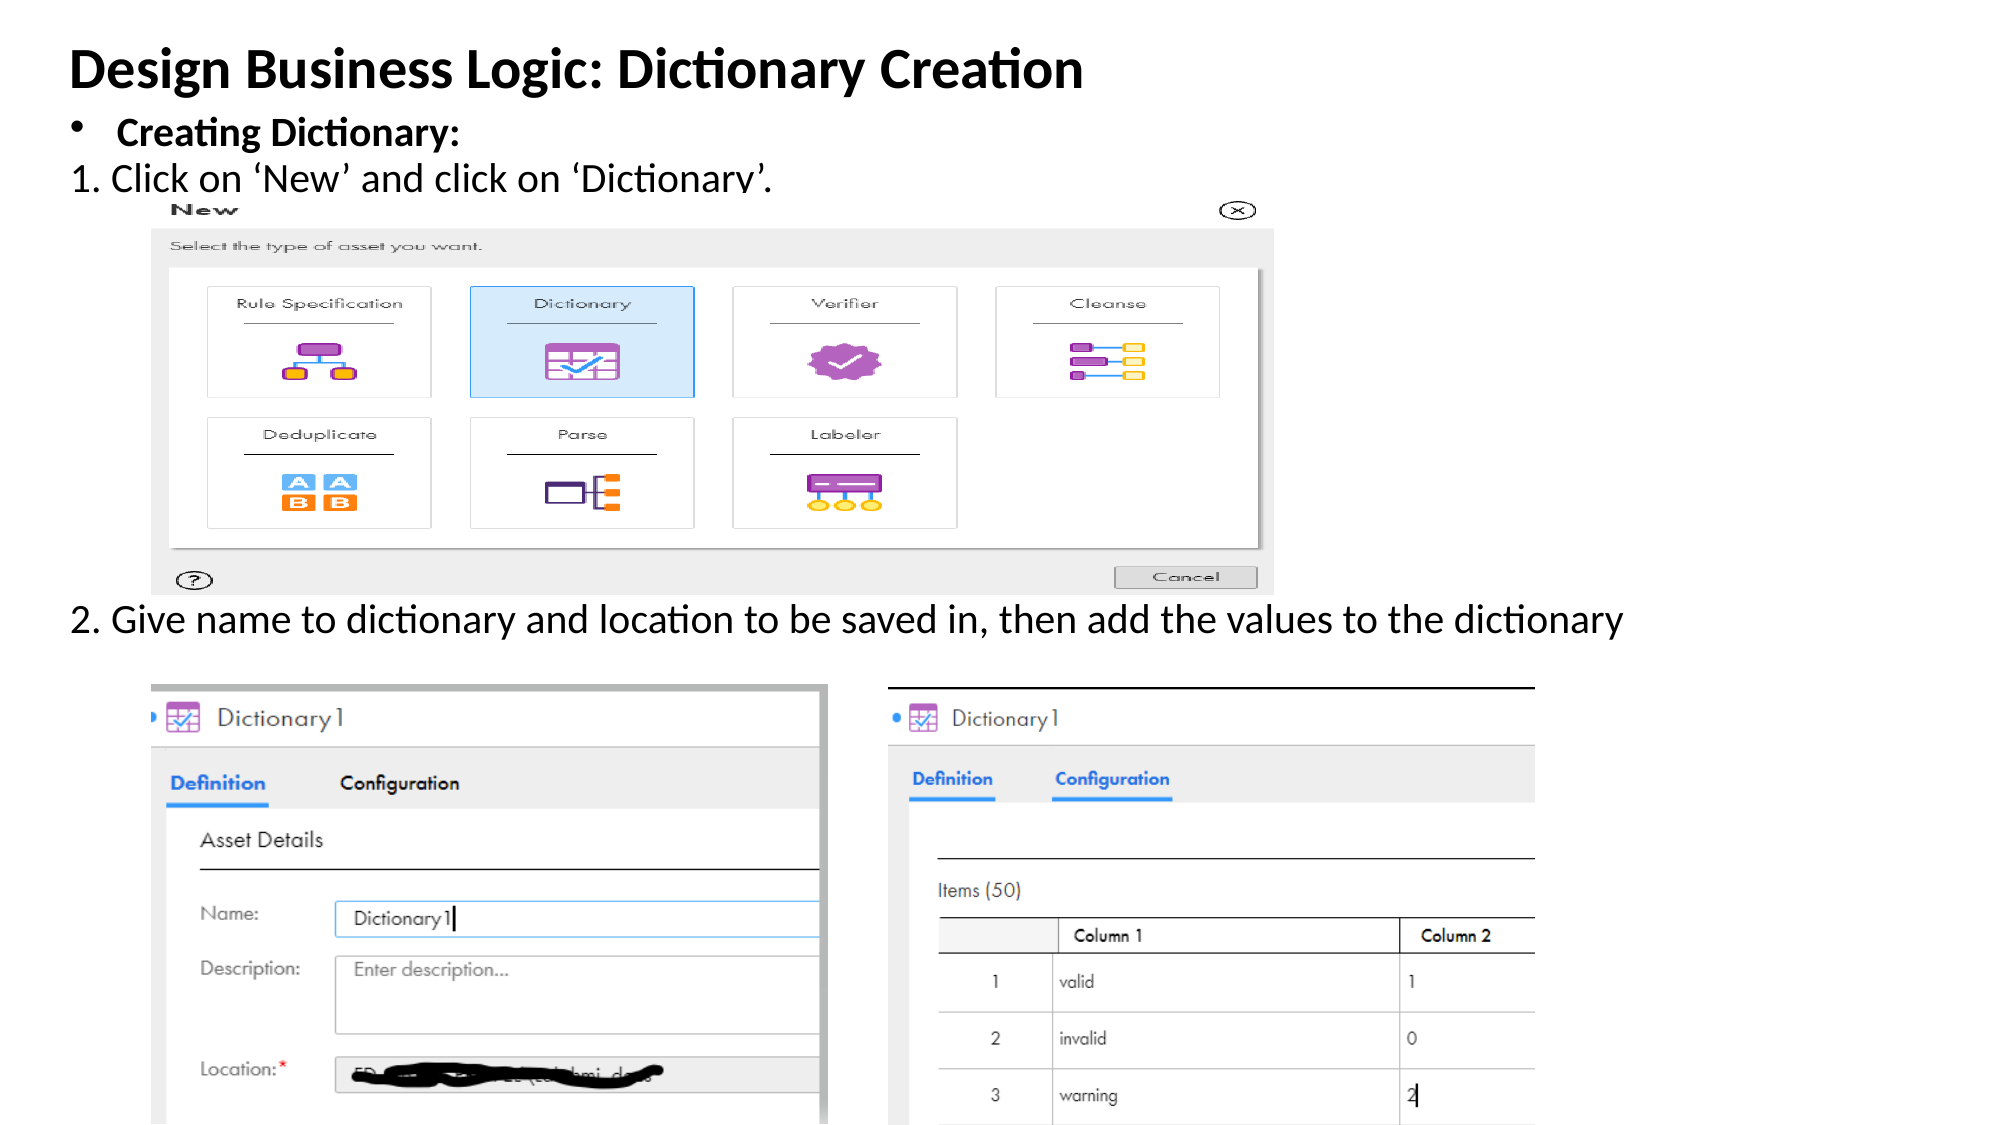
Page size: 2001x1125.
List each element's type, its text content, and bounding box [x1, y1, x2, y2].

list Creating Dictionary: 1. Click on ‘New’ and click on ‘Dictionary’. 2. Give name to dictionary and location to be saved in, then add the values to the dictionary [54, 119, 1945, 1125]
picture [888, 687, 1535, 1125]
picture [151, 193, 1274, 595]
picture [151, 684, 828, 1124]
list Design Business Logic: Dictionary Creation [54, 31, 1945, 117]
